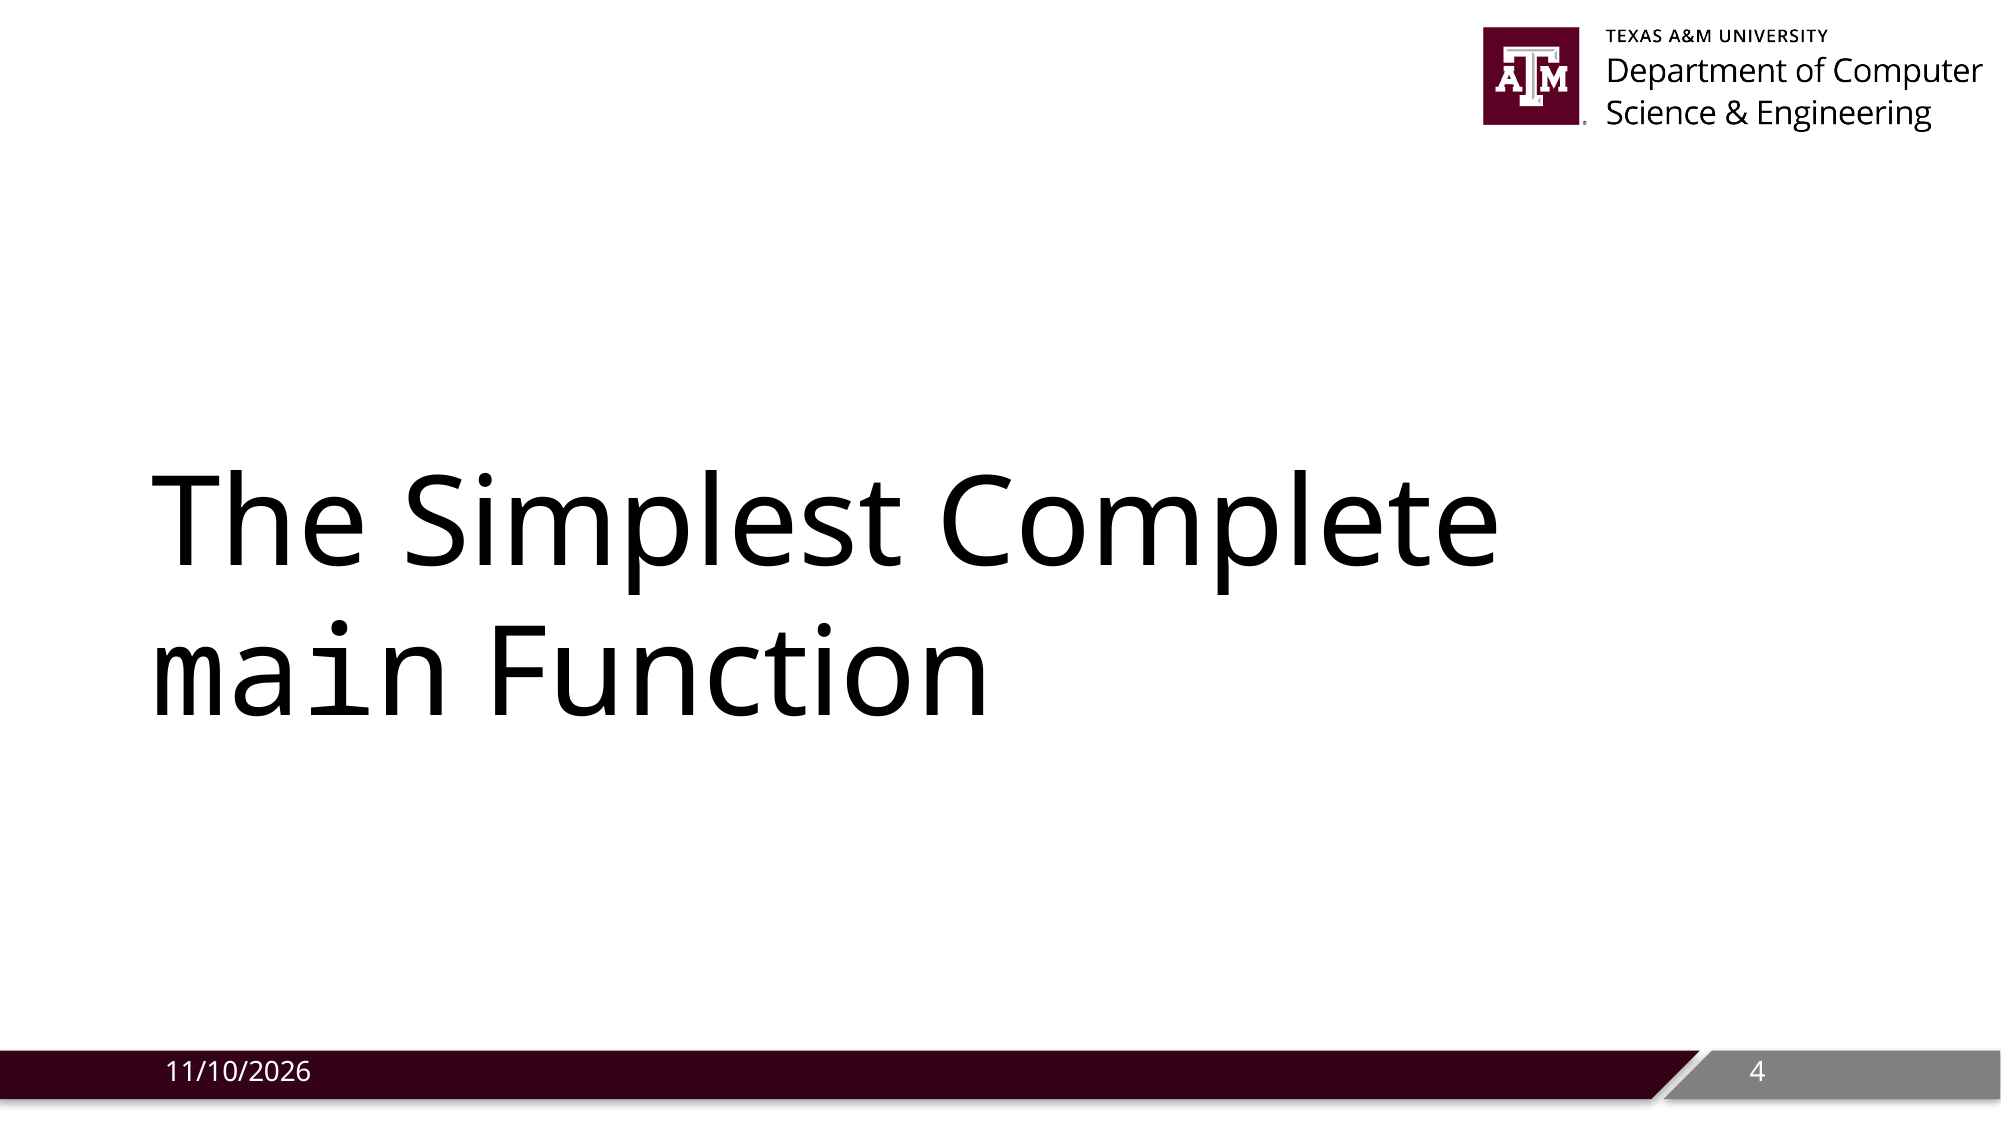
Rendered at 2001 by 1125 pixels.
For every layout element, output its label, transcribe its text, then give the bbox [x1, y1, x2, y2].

picture [1483, 27, 1983, 132]
title The Simplest Complete main Function [136, 280, 1862, 749]
